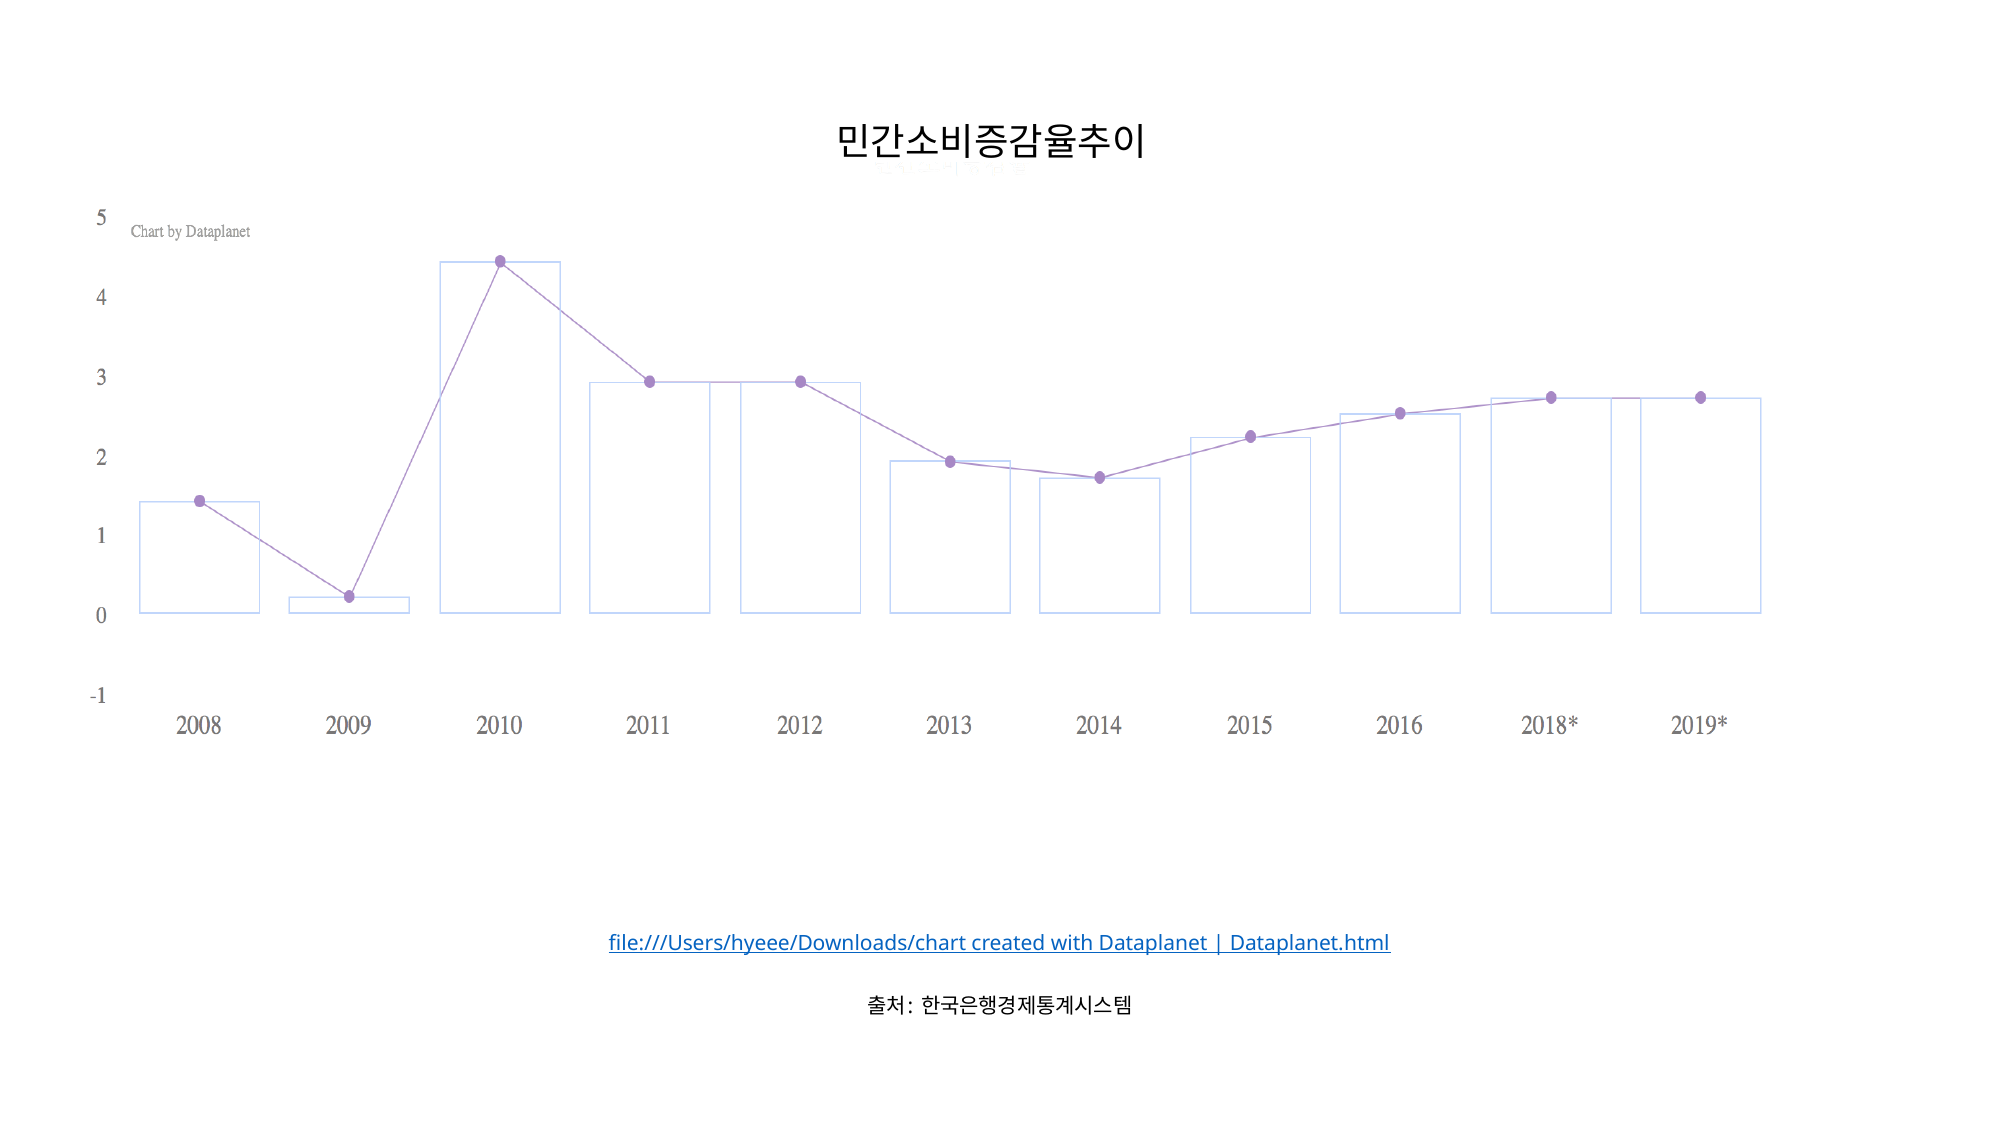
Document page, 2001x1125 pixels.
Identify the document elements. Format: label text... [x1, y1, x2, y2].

text_box 민간소비증감율추이 [821, 110, 1494, 162]
subtitle file:///Users/hyeee/Downloads/chart created with Dataplanet | Dataplanet.html 출처: 한국은행경제통계시스템 [249, 921, 1750, 1027]
picture [70, 162, 1792, 803]
